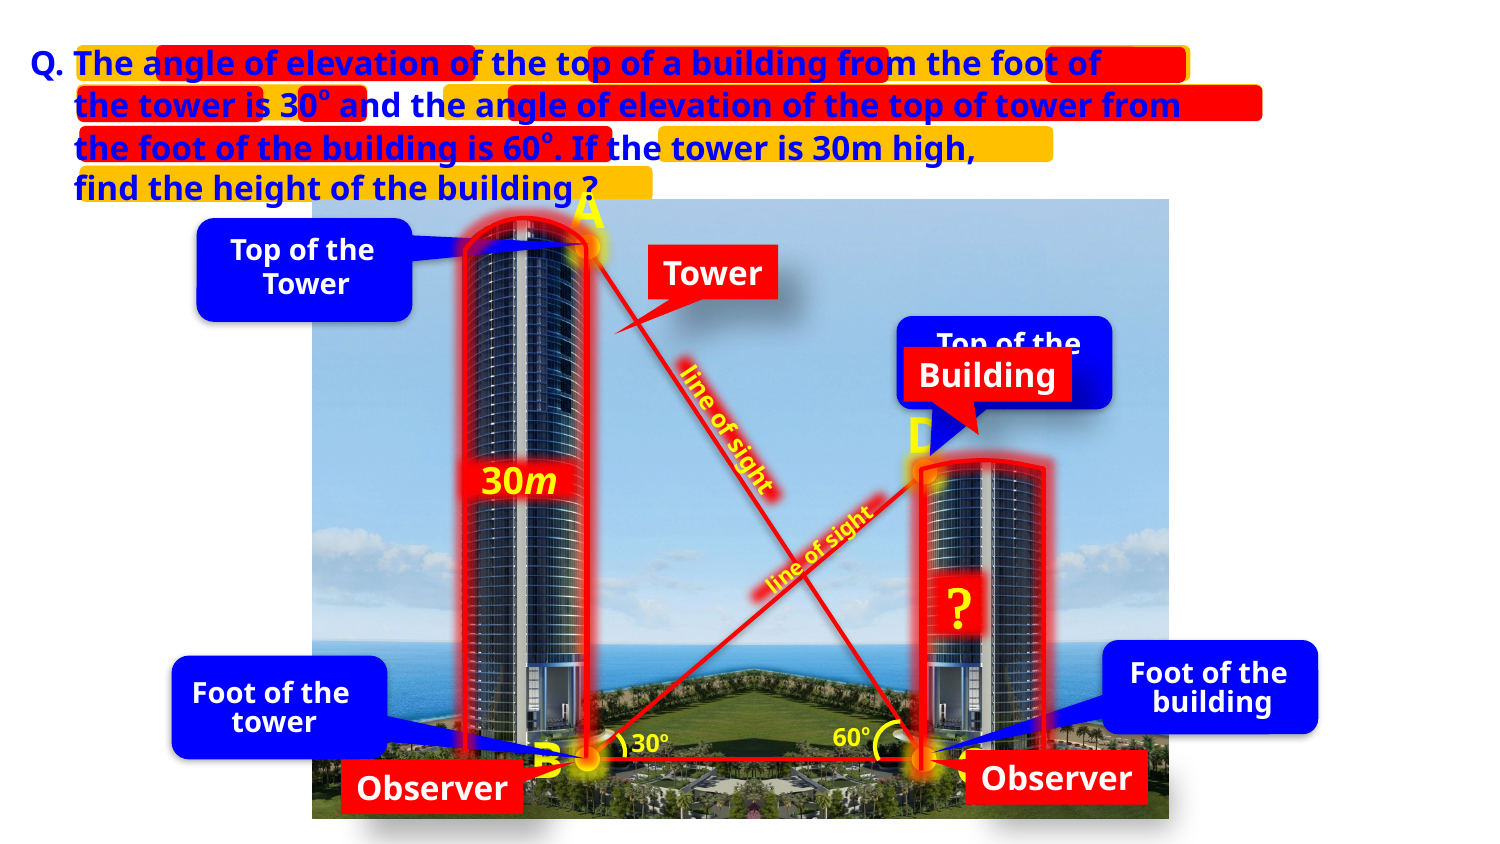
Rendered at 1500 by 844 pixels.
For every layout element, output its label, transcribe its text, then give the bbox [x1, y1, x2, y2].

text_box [896, 315, 1113, 410]
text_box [587, 246, 926, 760]
picture [312, 199, 1170, 819]
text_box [171, 655, 388, 760]
text_box Q. The angle of elevation of the top of a building from the foot of the tower is 30o and the angle of elevation of the top of tower from the foot of the building is 60o. If the tower is 30m high, find the height of the building ? [15, 34, 1300, 215]
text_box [196, 217, 413, 323]
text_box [1102, 639, 1319, 735]
